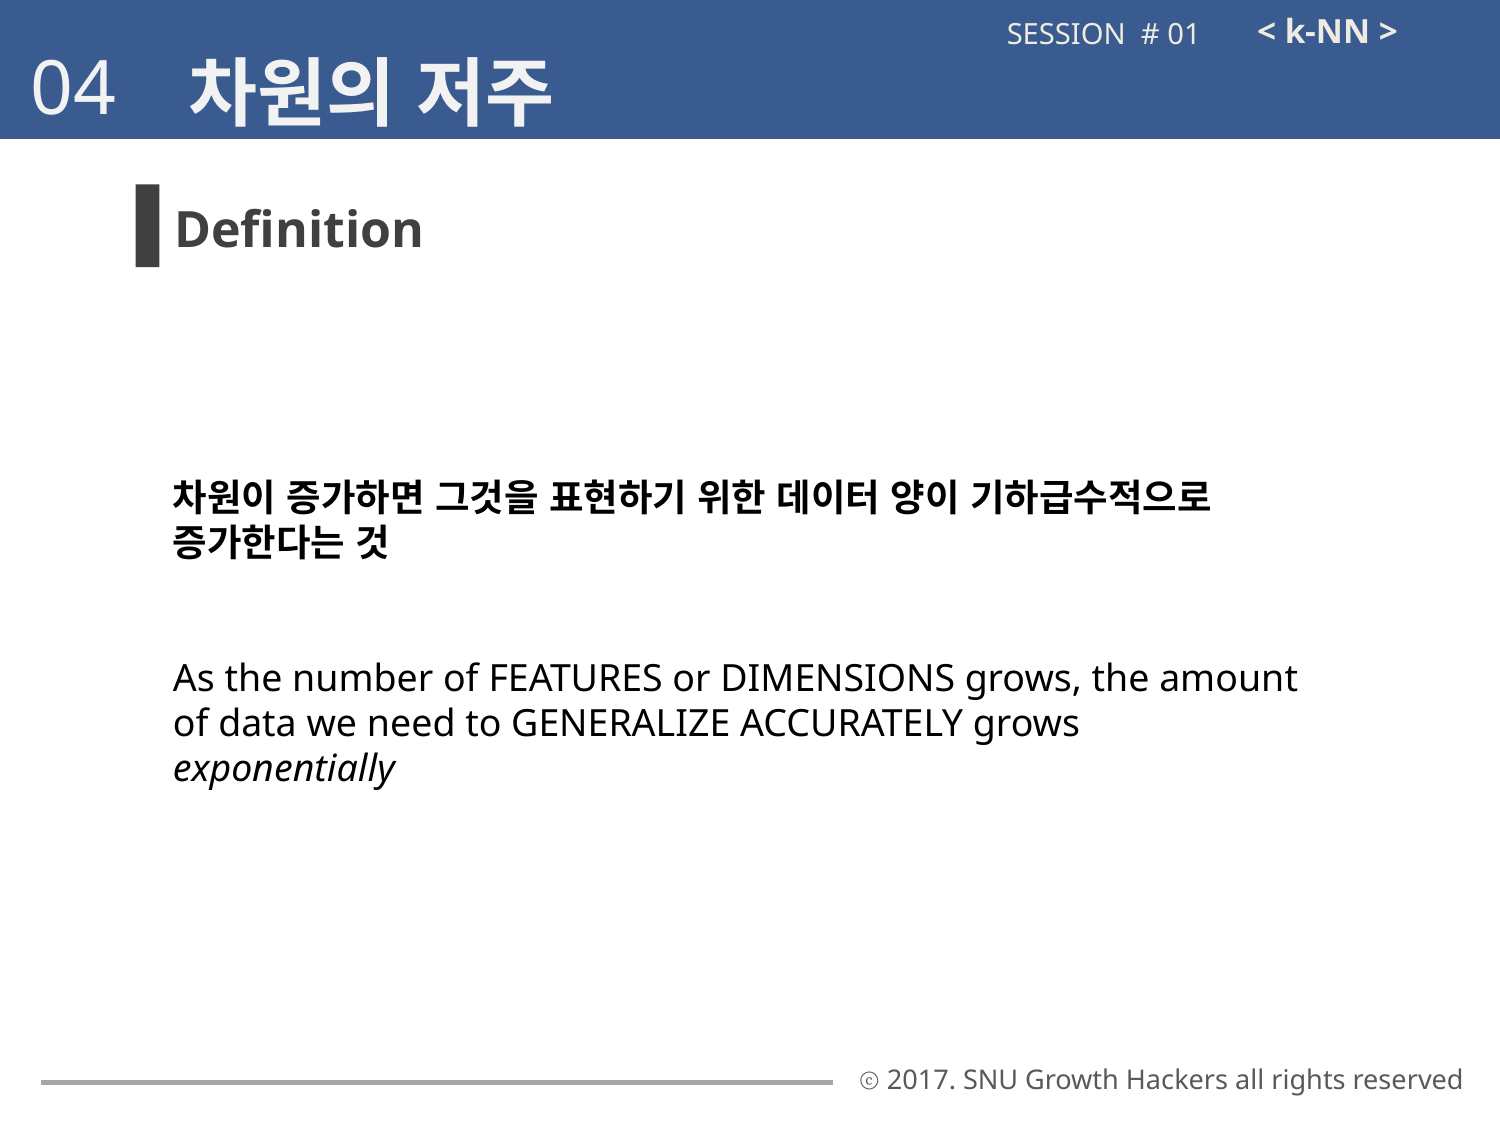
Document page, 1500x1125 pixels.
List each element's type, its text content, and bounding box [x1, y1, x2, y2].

text_box 04 [15, 32, 132, 138]
text_box 차원이 증가하면 그것을 표현하기 위한 데이터 양이 기하급수적으로 증가한다는 것 As the number of FEATURES or DIMENSIONS grows, the amount of data we need to GENERALIZE ACCURATELY grows exponentially [158, 466, 1328, 797]
text_box [0, 0, 1500, 139]
text_box [134, 182, 161, 269]
text_box SESSION # 01 [992, 7, 1224, 58]
text_box Definition [159, 189, 440, 265]
text_box ⓒ 2017. SNU Growth Hackers all rights reserved [844, 1055, 1495, 1103]
text_box < k-NN > [1242, 2, 1413, 58]
text_box 차원의 저주 [173, 37, 570, 143]
